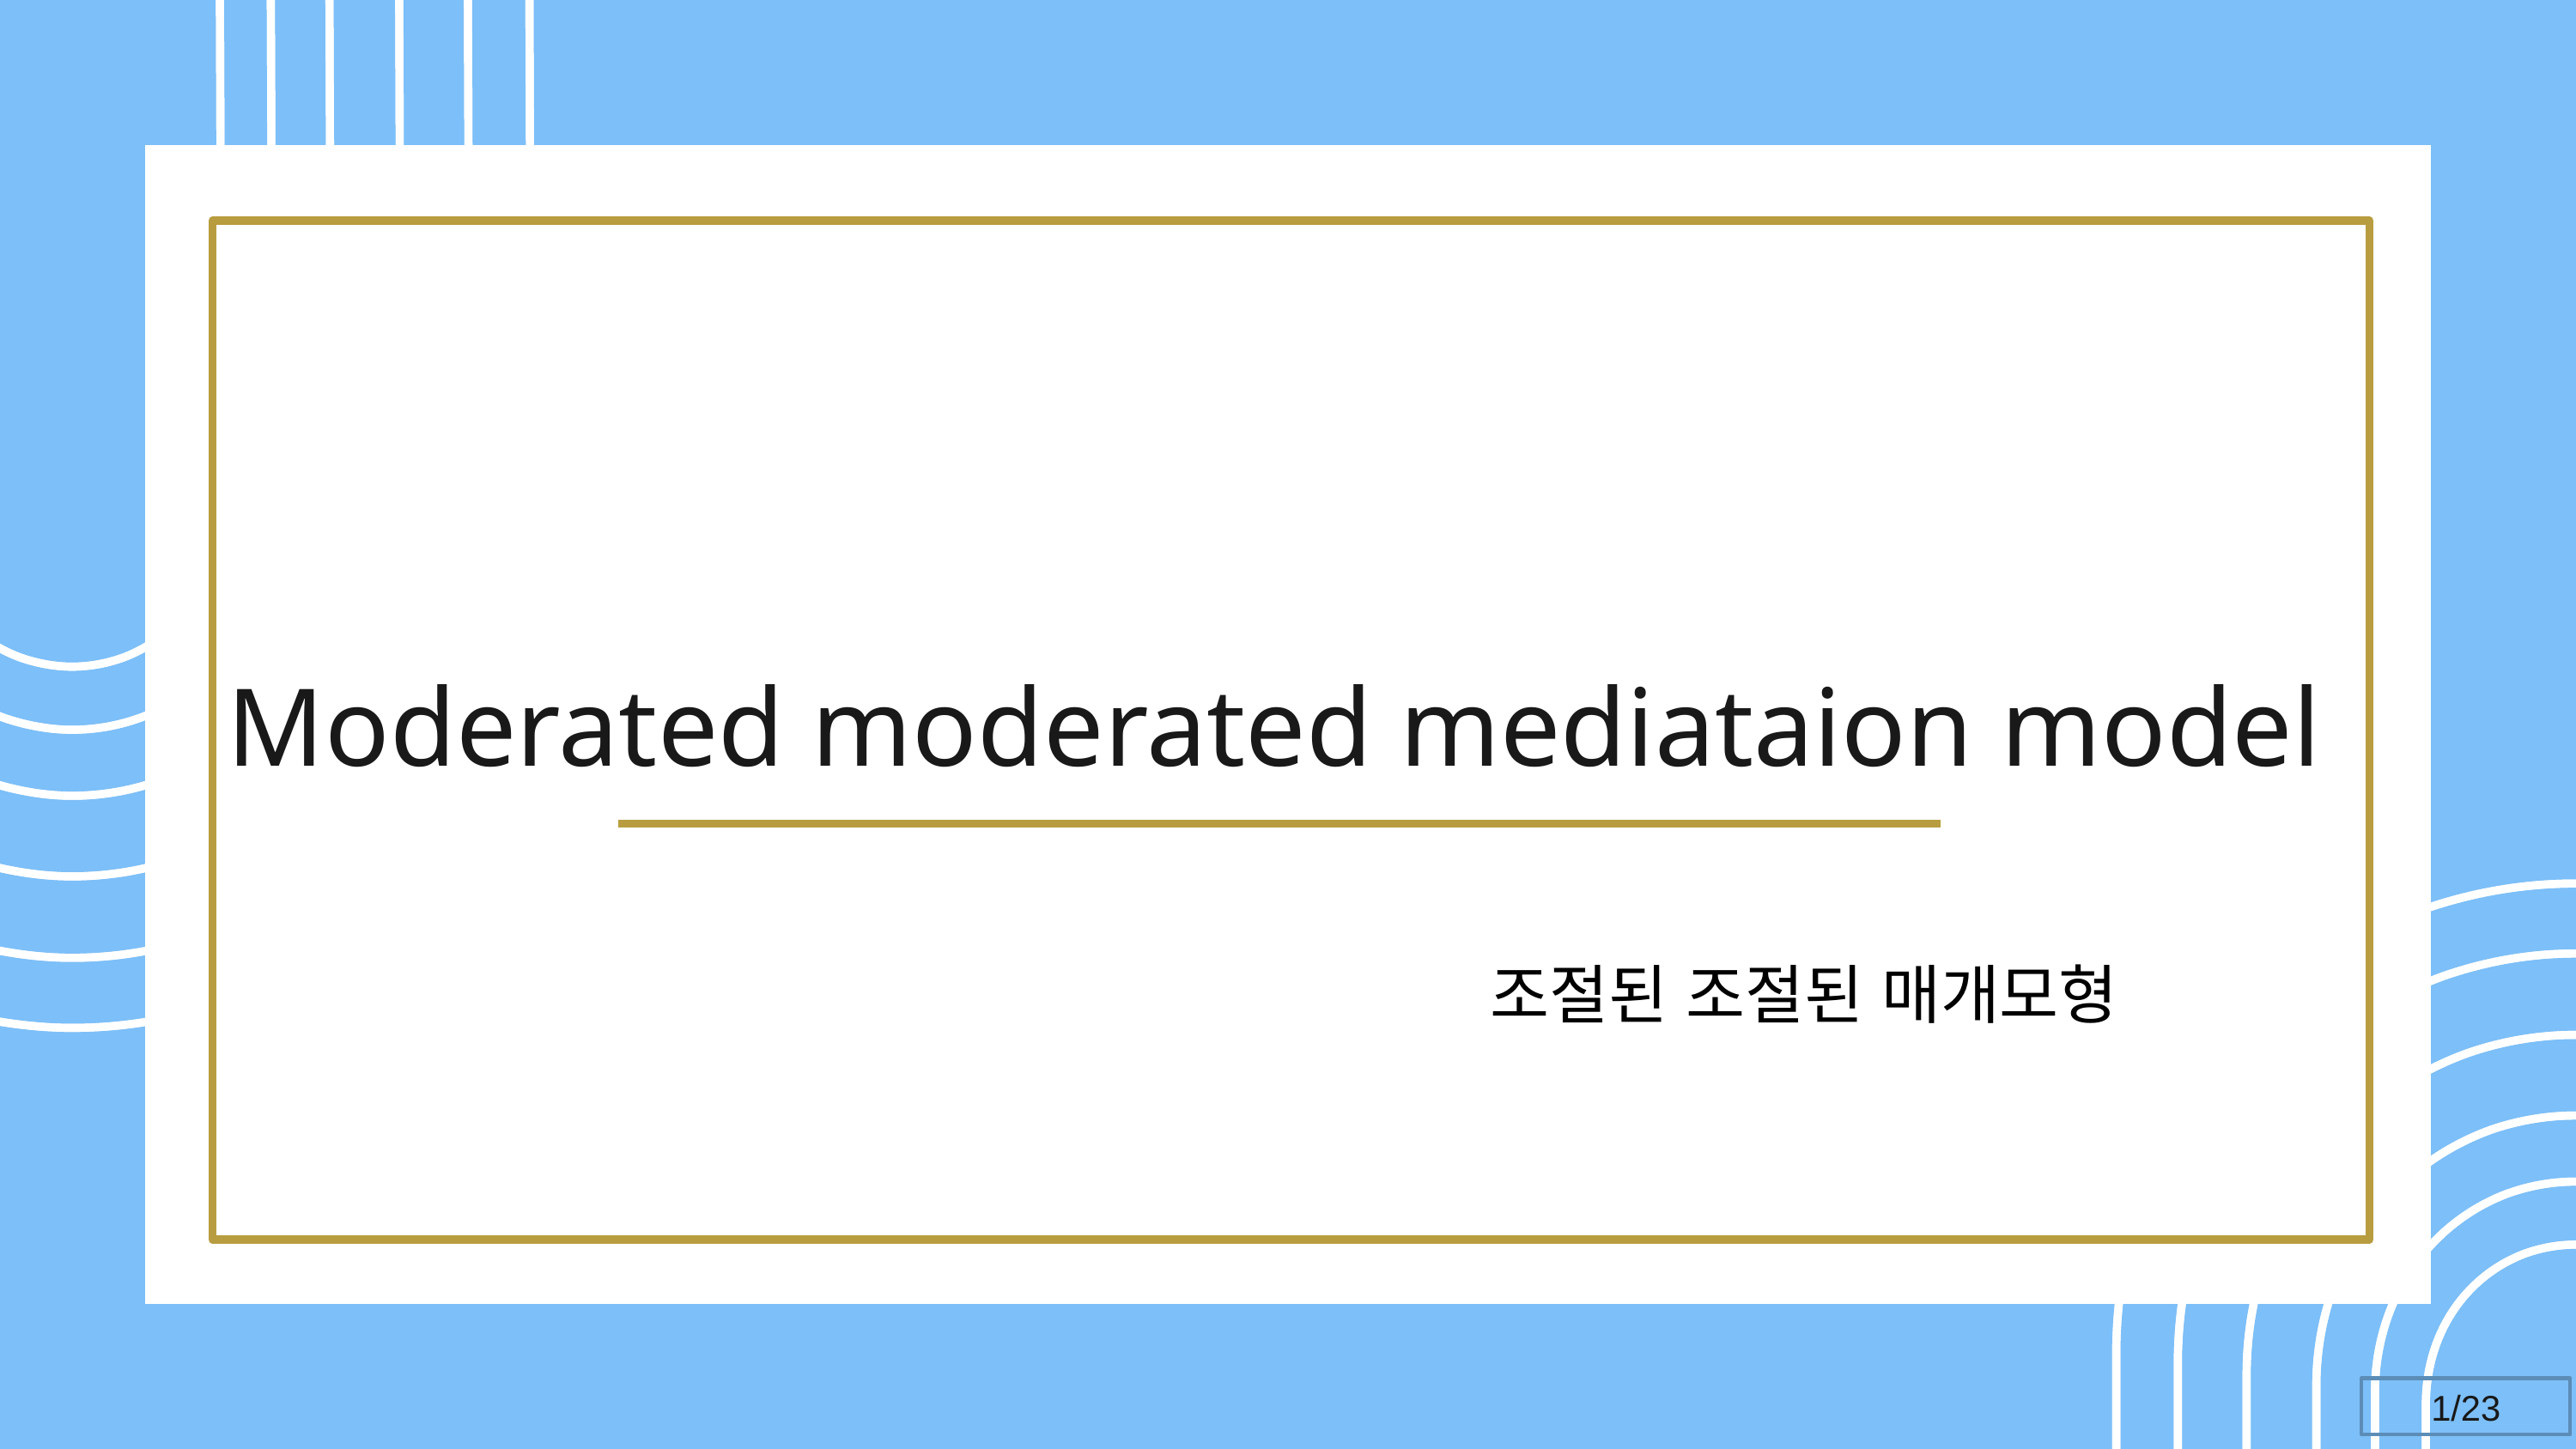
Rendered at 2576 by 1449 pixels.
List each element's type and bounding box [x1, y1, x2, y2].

text_box [0, 0, 534, 1030]
text_box [212, 220, 2370, 1240]
text_box [144, 144, 2432, 1304]
text_box [2116, 882, 2576, 1449]
